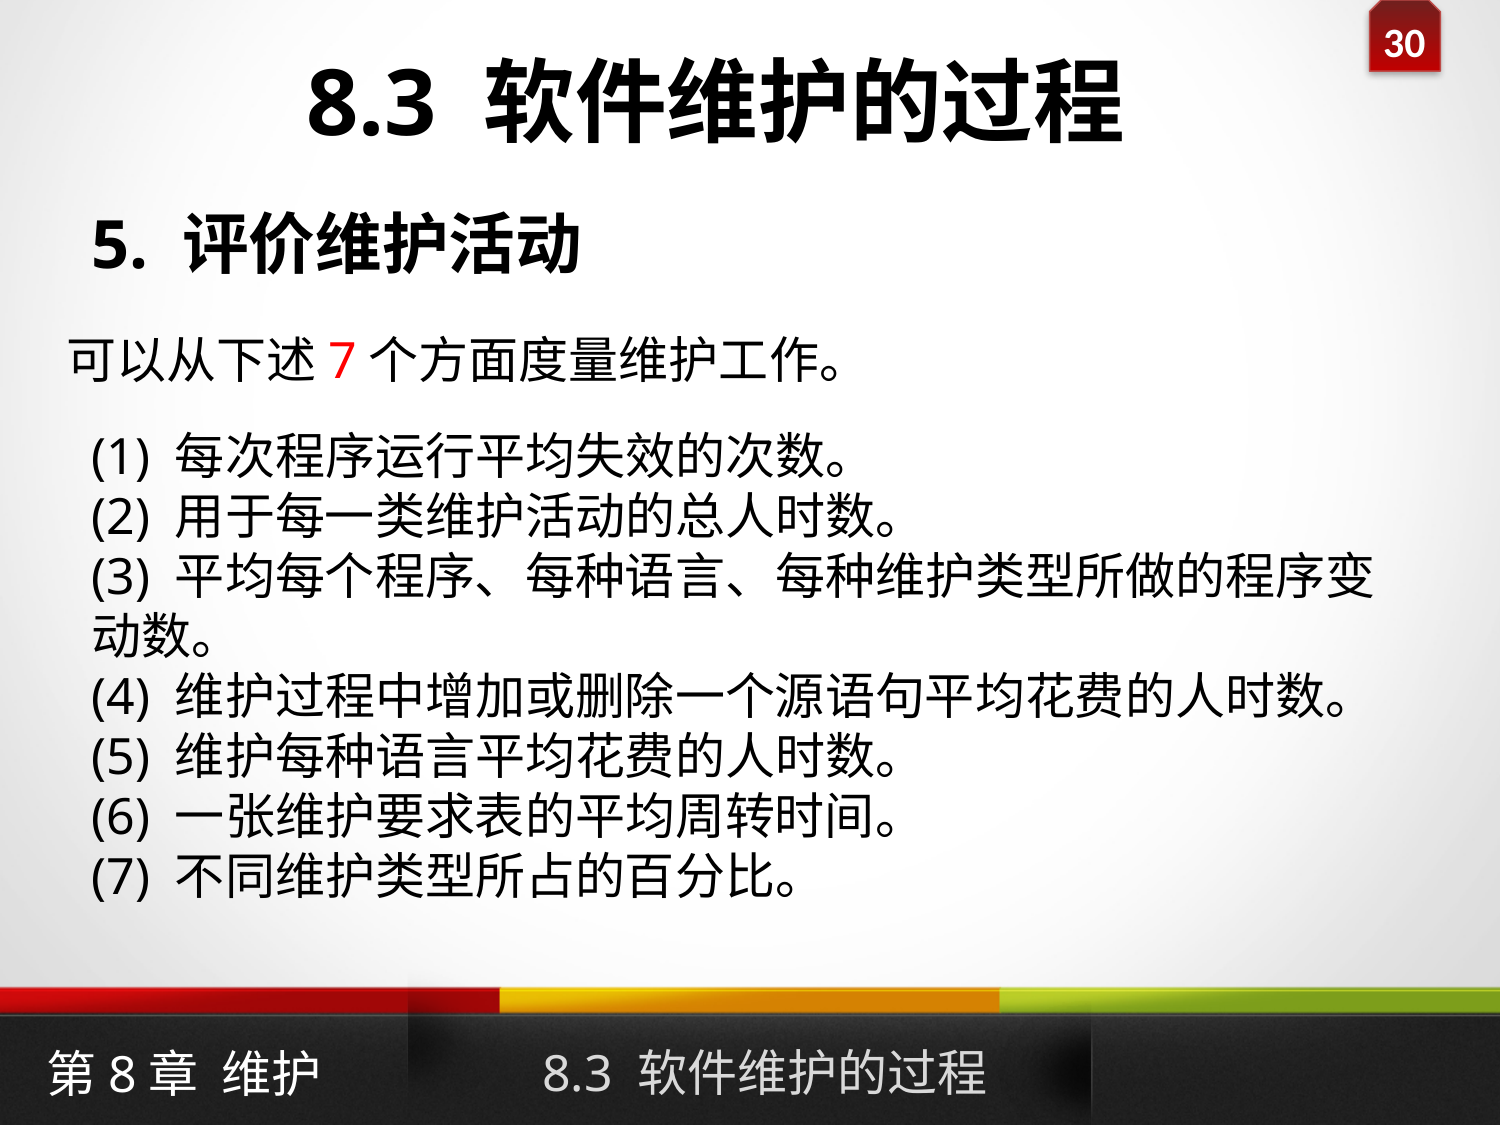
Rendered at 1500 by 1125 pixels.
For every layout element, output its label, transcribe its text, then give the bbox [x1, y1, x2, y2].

text_box 可以从下述7个方面度量维护工作。 [51, 321, 1470, 397]
text_box (1) 每次程序运行平均失效的次数。 (2) 用于每一类维护活动的总人时数。 (3) 平均每个程序、每种语言、每种维护类型所做的程序变动数。 (4) 维护过程中增加或删除一个源语句平均花费的人时数。 (5) 维护每种语言平均花费的人时数。 (6) 一张维护要求表的平均周转时间。 (7) 不同维护类型所占的百分比。 [76, 416, 1403, 912]
text_box 5. 评价维护活动 [76, 194, 1427, 294]
text_box 8.3 软件维护的过程 [458, 1032, 1073, 1111]
picture [0, 0, 1500, 1125]
list [0, 207, 1351, 308]
text_box 8.3 软件维护的过程 [41, 4, 1392, 193]
